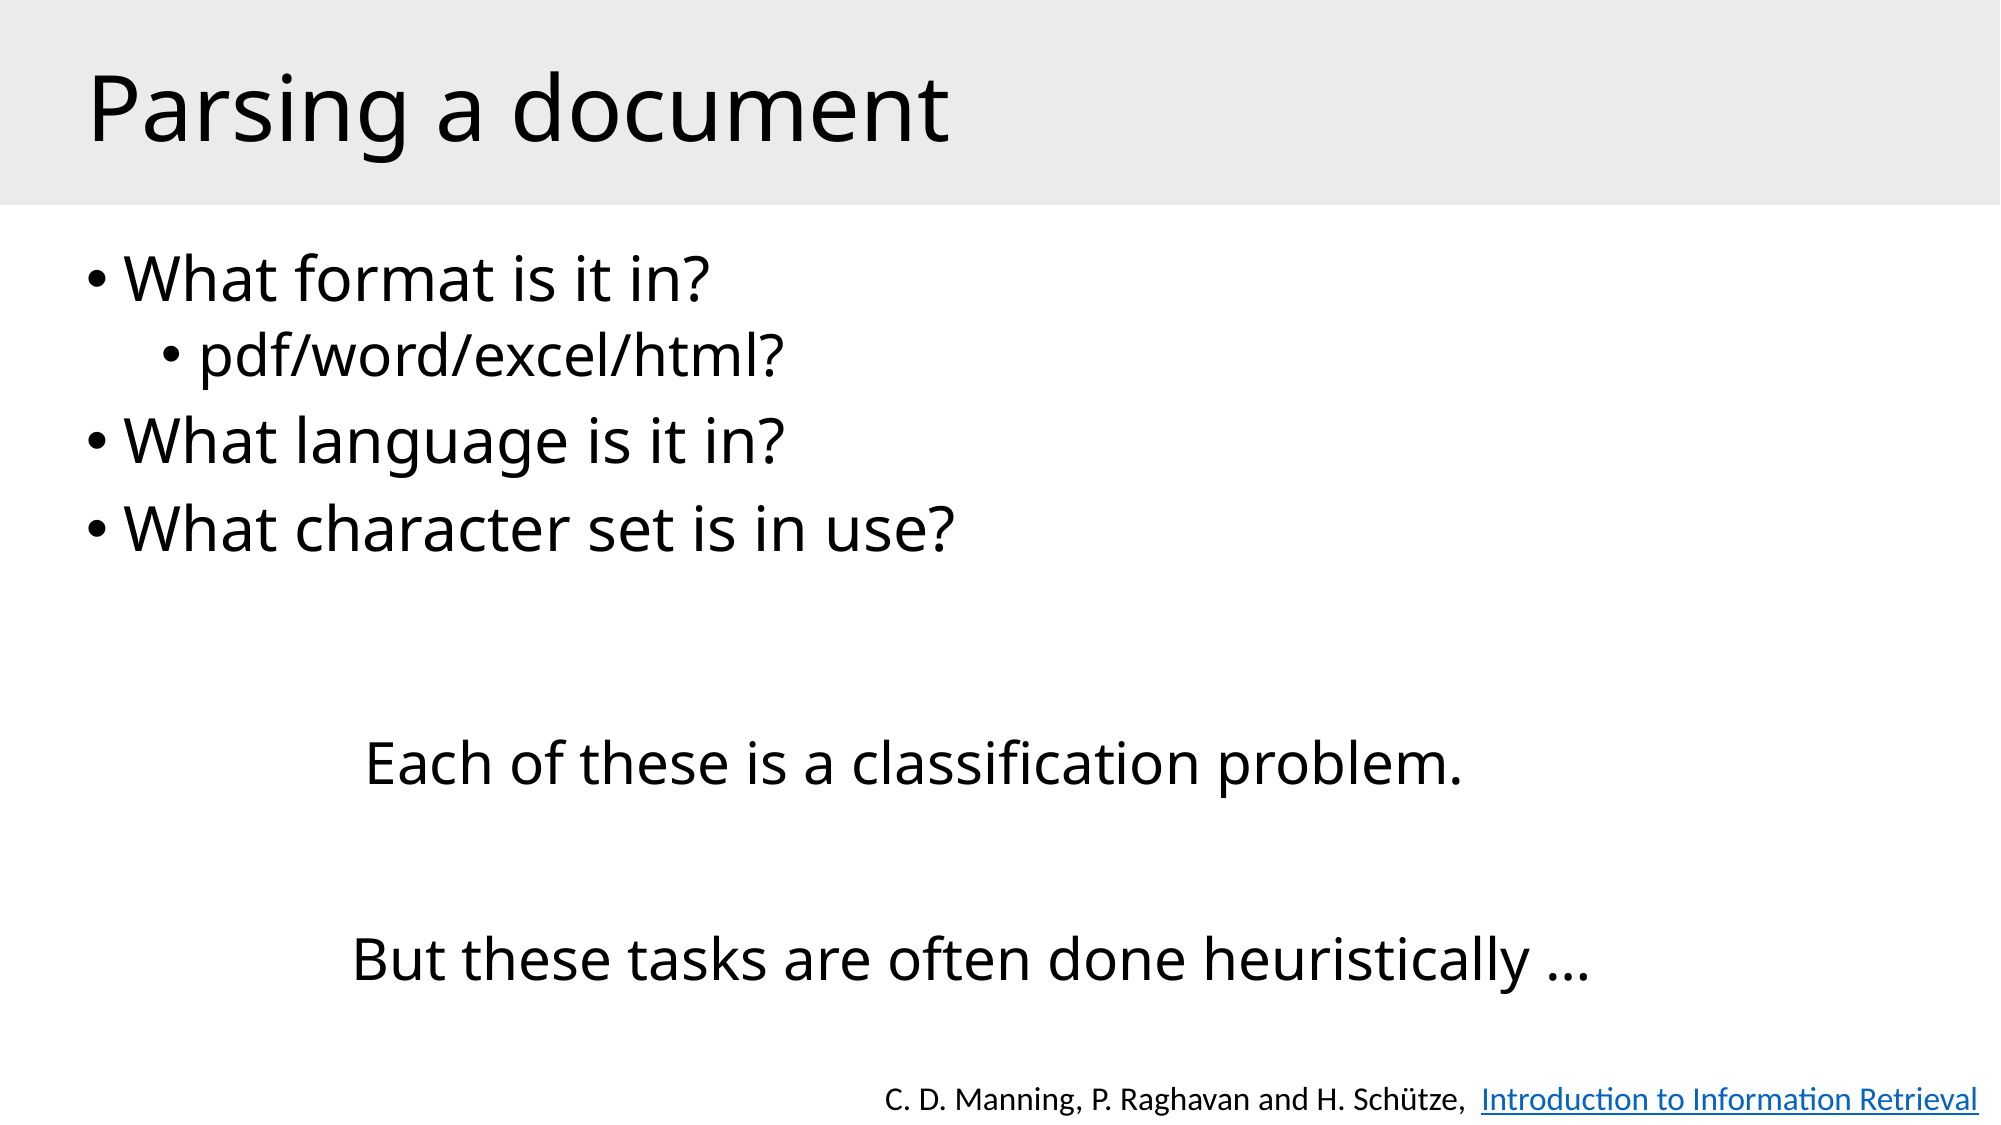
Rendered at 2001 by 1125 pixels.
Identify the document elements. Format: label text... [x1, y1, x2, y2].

text_box But these tasks are often done heuristically … [337, 914, 1607, 1000]
text_box Each of these is a classification problem. [349, 718, 1625, 850]
title Parsing a document [71, 53, 1929, 171]
list What format is it in? pdf/word/excel/html? What language is it in? What character set is in use? [71, 240, 1929, 1072]
text_box C. D. Manning, P. Raghavan and H. Schütze, Introduction to Information Retrieval [870, 1069, 1994, 1125]
